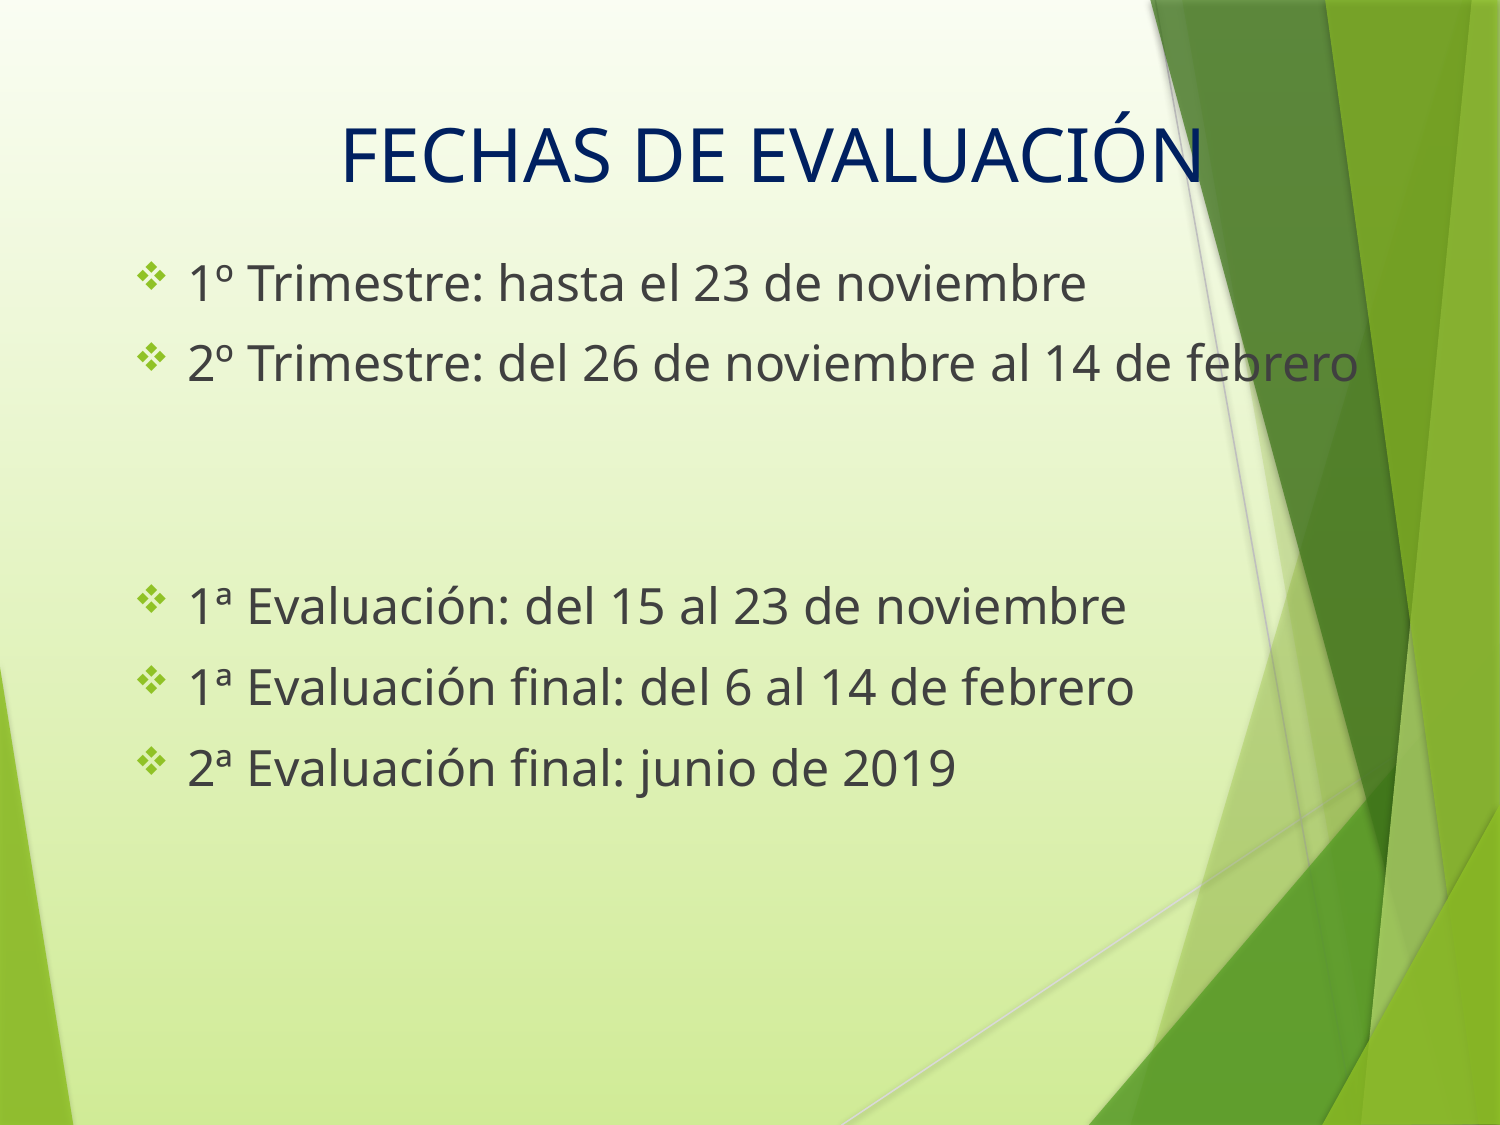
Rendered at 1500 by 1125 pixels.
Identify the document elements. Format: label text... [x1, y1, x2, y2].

text_box 1º Trimestre: hasta el 23 de noviembre 2º Trimestre: del 26 de noviembre al 14 de febrero 1ª Evaluación: del 15 al 23 de noviembre 1ª Evaluación final: del 6 al 14 de febrero 2ª Evaluación final: junio de 2019 [99, 243, 1424, 881]
text_box FECHAS DE EVALUACIÓN [99, 99, 1447, 317]
